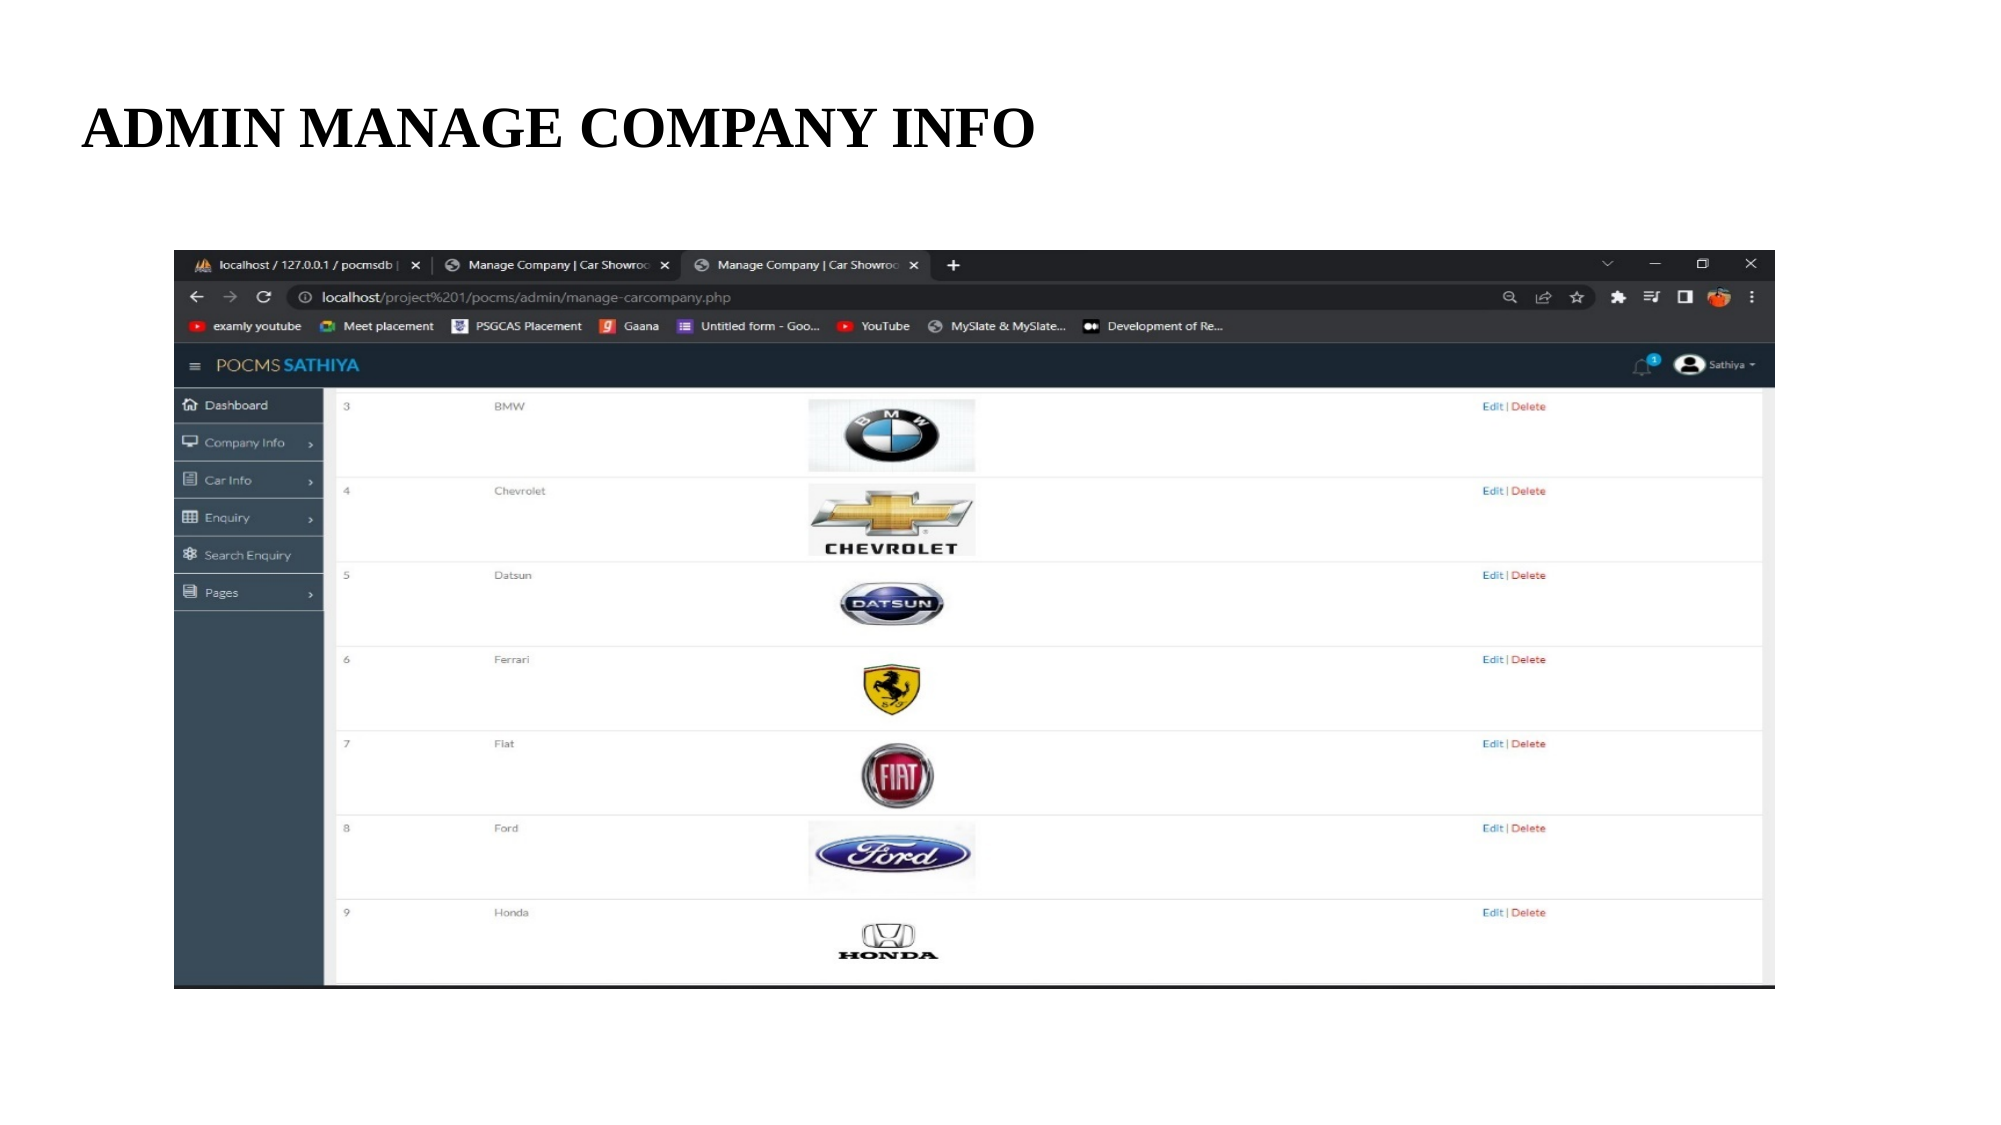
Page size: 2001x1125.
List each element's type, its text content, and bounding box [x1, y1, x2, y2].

picture [174, 250, 1775, 989]
text_box ADMIN MANAGE COMPANY INFO [66, 81, 1120, 167]
